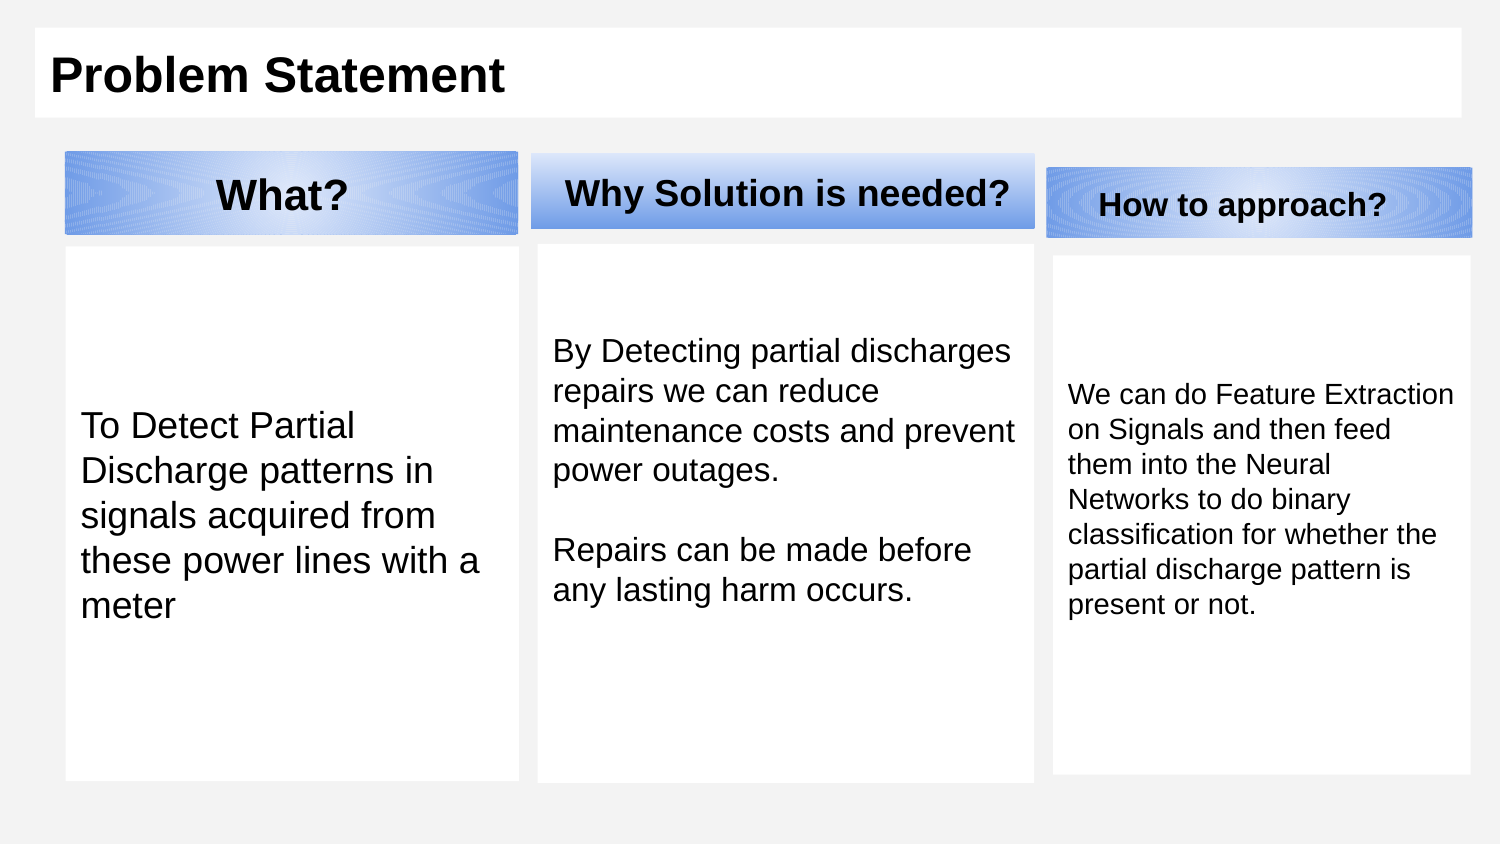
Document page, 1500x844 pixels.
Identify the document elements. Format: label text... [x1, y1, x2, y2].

text_box Why Solution is needed? [531, 153, 1035, 229]
text_box We can do Feature Extraction on Signals and then feed them into the Neural Networks to do binary classification for whether the partial discharge pattern is present or not. [1053, 255, 1471, 775]
text_box Problem Statement [35, 27, 1462, 118]
text_box How to approach? [1046, 167, 1473, 238]
text_box To Detect Partial Discharge patterns in signals acquired from these power lines with a meter [65, 246, 519, 782]
text_box What? [64, 151, 519, 235]
text_box By Detecting partial discharges repairs we can reduce maintenance costs and prevent power outages. Repairs can be made before any lasting harm occurs. [537, 243, 1035, 783]
